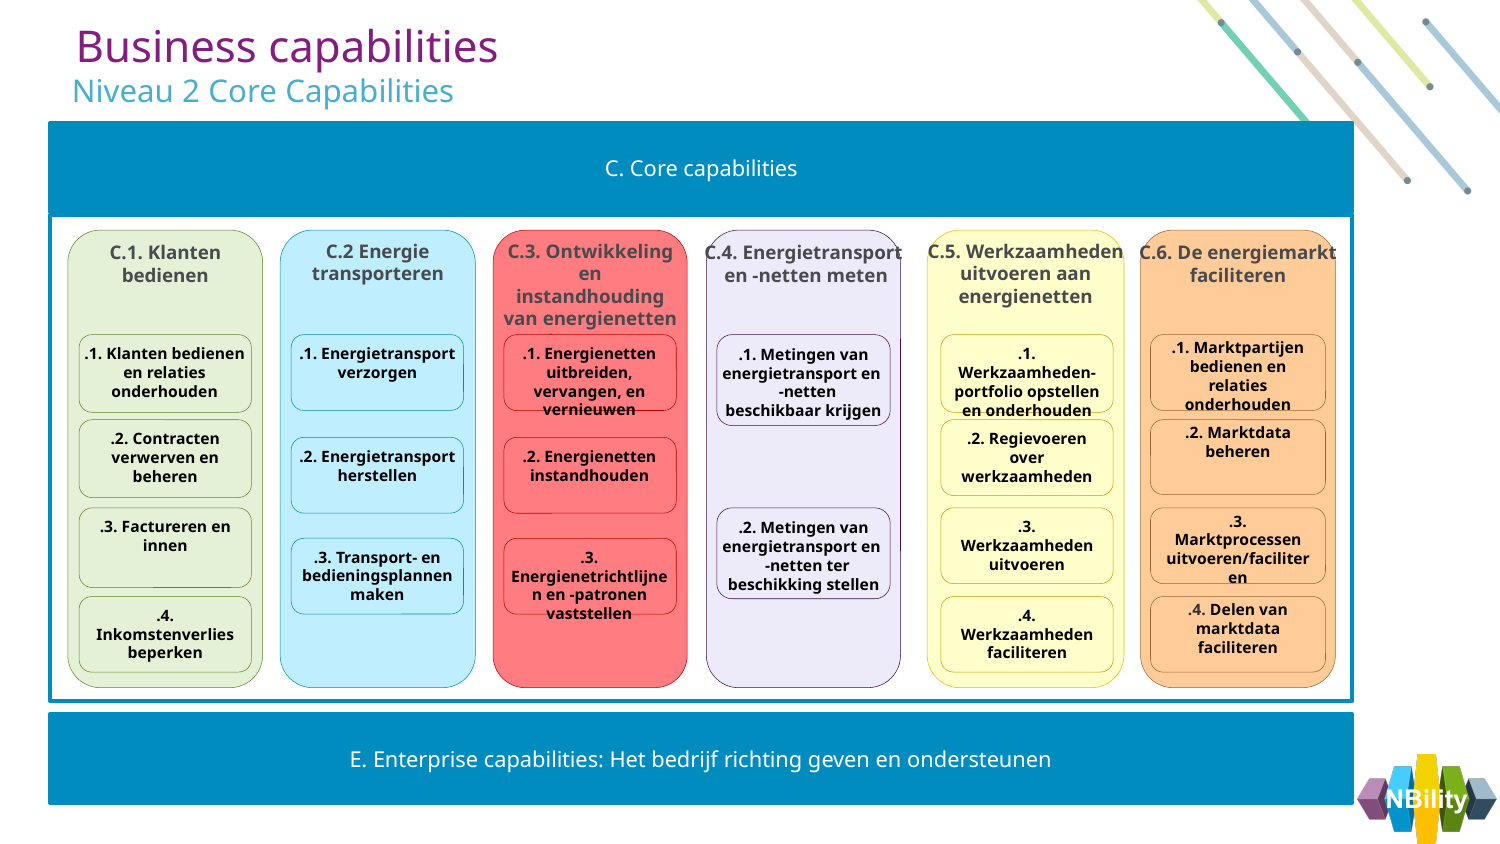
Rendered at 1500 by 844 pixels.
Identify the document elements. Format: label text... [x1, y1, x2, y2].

text_box .2. Energienetten instandhouden [503, 437, 677, 514]
picture [1357, 754, 1499, 844]
text_box .2. Regievoeren over werkzaamheden [940, 419, 1114, 496]
text_box C.3. Ontwikkeling en instandhouding van energienetten besturen [493, 230, 688, 688]
text_box Niveau 2 Core Capabilities [71, 64, 1204, 98]
text_box P.C. [0, 0, 1500, 844]
text_box .4. Werkzaamheden faciliteren [940, 596, 1114, 673]
text_box .3. Marktprocessen uitvoeren/faciliteren [1150, 507, 1326, 584]
text_box .3. Energienetrichtlijnen en -patronen vaststellen [503, 538, 677, 615]
text_box C.1. Klanten bedienen [67, 230, 263, 688]
text_box .2. Contracten verwerven en beheren [79, 419, 252, 498]
text_box .1. Werkzaamheden-portfolio opstellen en onderhouden [940, 334, 1114, 413]
text_box .1. Klanten bedienen en relaties onderhouden [79, 334, 252, 413]
text_box E. Enterprise capabilities: Het bedrijf richting geven en ondersteunen [50, 714, 1353, 803]
text_box .1. Energietransport verzorgen [291, 334, 464, 411]
text_box .3. Werkzaamheden uitvoeren [940, 507, 1114, 584]
text_box C.4. Energietransport en -netten meten [706, 230, 901, 688]
text_box .4. Inkomstenverlies beperken [79, 596, 252, 673]
text_box .2. Energietransport herstellen [291, 437, 464, 514]
text_box .3. Transport- en bedieningsplannen maken [291, 538, 464, 615]
text_box Business capabilities [75, 13, 1168, 64]
text_box .2. Marktdata beheren [1150, 419, 1326, 495]
text_box .2. Metingen van energietransport en -netten ter beschikking stellen [716, 507, 891, 599]
text_box [50, 214, 1353, 701]
text_box .1. Energienetten uitbreiden, vervangen, en vernieuwen [503, 334, 677, 411]
text_box C.5. Werkzaamheden uitvoeren aan energienetten [927, 230, 1124, 688]
text_box C. Core capabilities [50, 123, 1353, 212]
text_box .3. Factureren en innen [79, 507, 252, 588]
text_box .4. Delen van marktdata faciliteren [1150, 596, 1326, 673]
text_box .1. Metingen van energietransport en -netten beschikbaar krijgen [716, 334, 891, 426]
text_box C.6. De energiemarkt faciliteren [1140, 230, 1336, 688]
text_box .1. Marktpartijen bedienen en relaties onderhouden [1150, 334, 1326, 411]
text_box C.2 Energie transporteren [280, 230, 476, 688]
